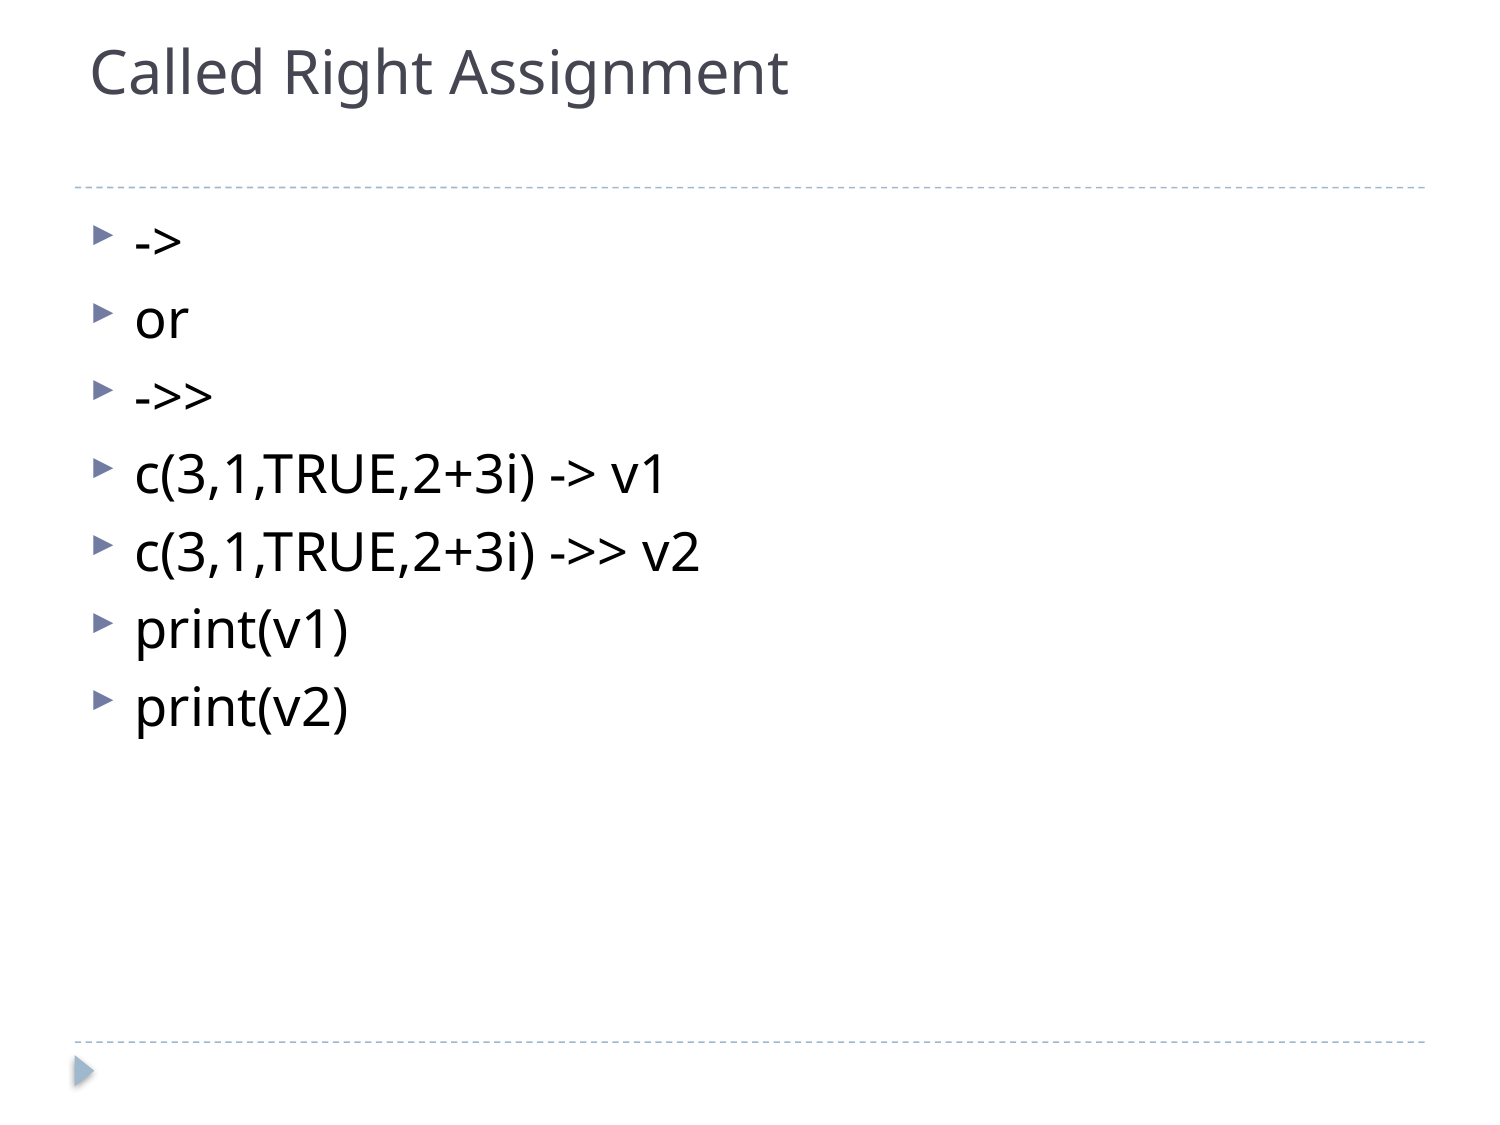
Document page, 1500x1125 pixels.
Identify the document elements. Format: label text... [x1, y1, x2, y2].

list -> or ->> c(3,1,TRUE,2+3i) -> v1 c(3,1,TRUE,2+3i) ->> v2 print(v1) print(v2) [75, 200, 1425, 1010]
title Called Right Assignment [75, 24, 1425, 188]
